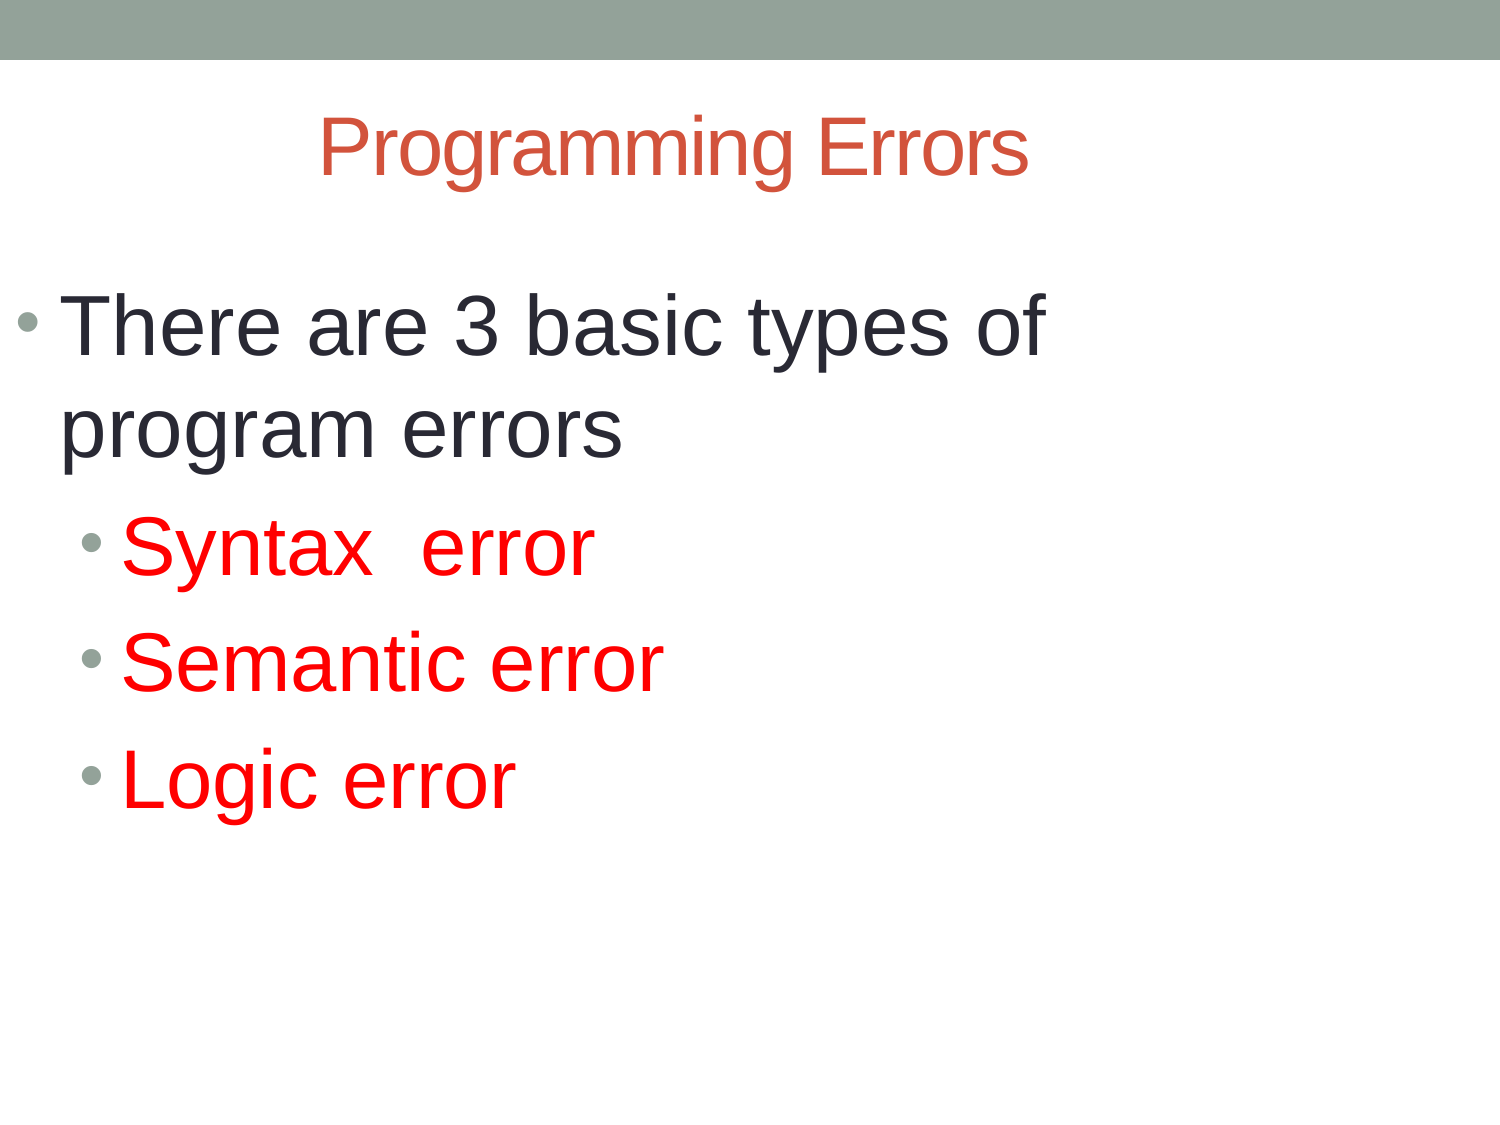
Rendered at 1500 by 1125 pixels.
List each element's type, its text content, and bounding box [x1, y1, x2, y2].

title Programming Errors [0, 45, 1350, 233]
list There are 3 basic types of program errors Syntax error Semantic error Logic error [0, 262, 1350, 1005]
